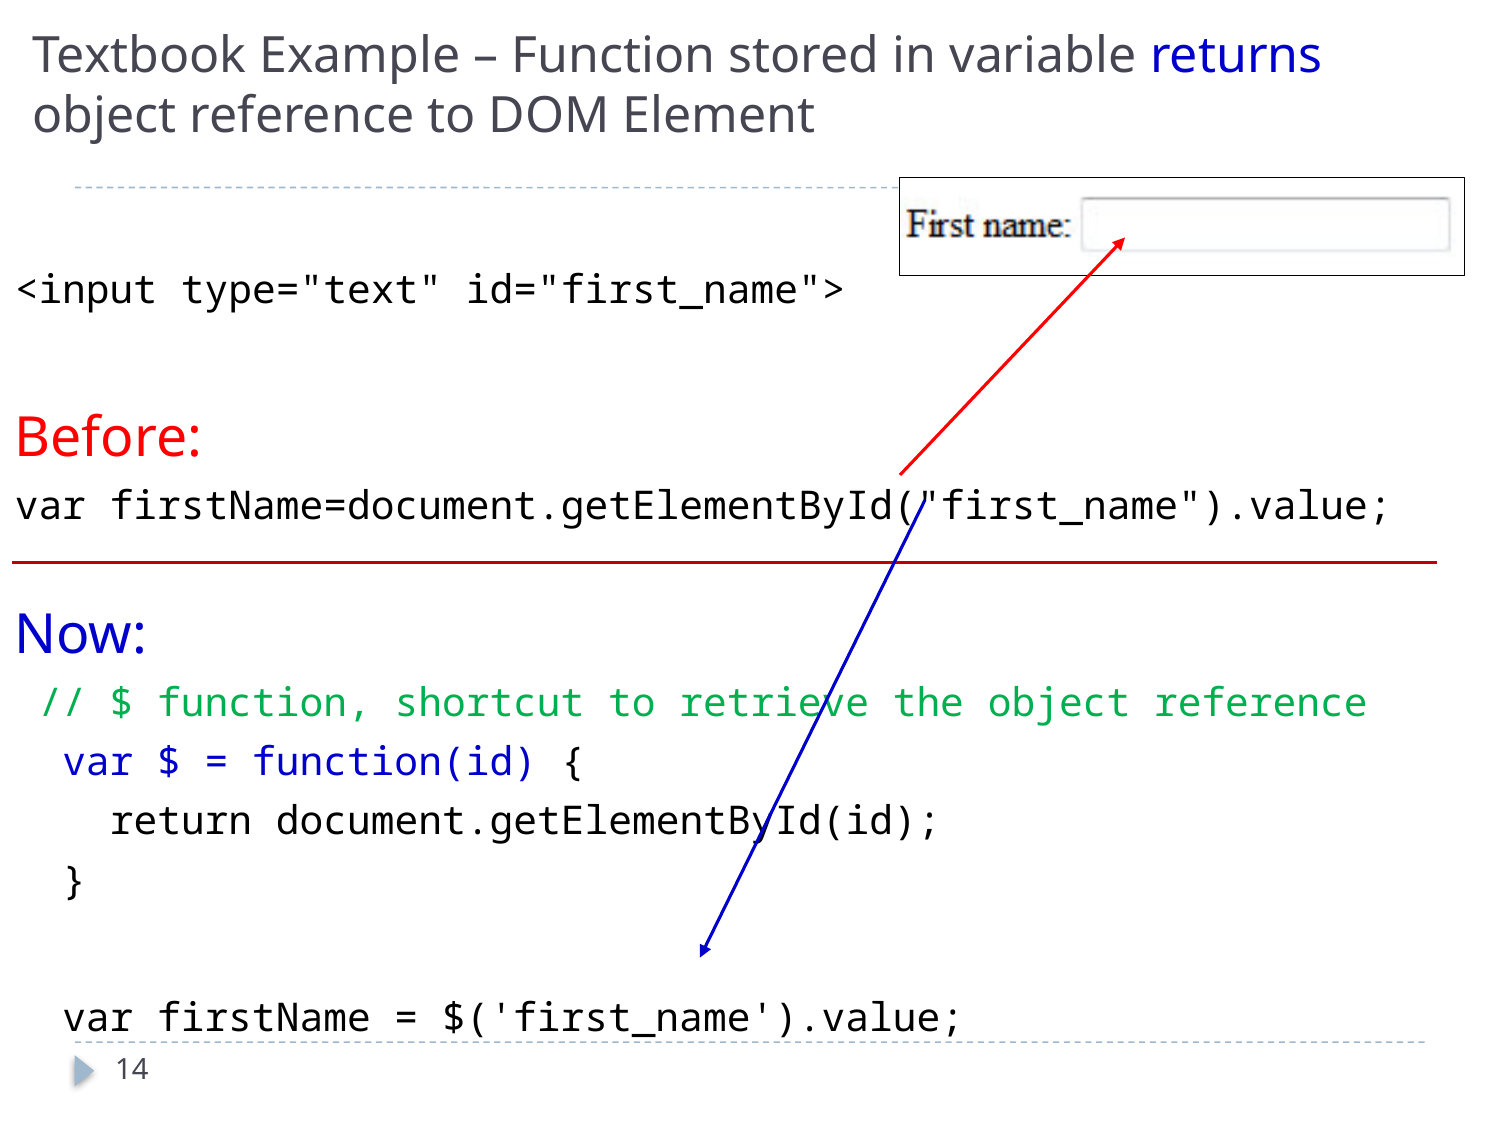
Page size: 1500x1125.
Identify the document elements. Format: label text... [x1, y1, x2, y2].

slide_number 14 [100, 1042, 426, 1103]
title Textbook Example – Function stored in variable returns object reference to DOM Element [18, 62, 1481, 150]
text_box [699, 499, 926, 958]
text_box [899, 237, 1126, 476]
picture [899, 177, 1465, 276]
list <input type="text" id="first_name"> Before: var firstName=document.getElementById("first_name").value; Now: // $ function, shortcut to retrieve the object reference var $ = function(id) { return document.getElementById(id); } var firstName = $('first_name').value; [0, 187, 1488, 1050]
